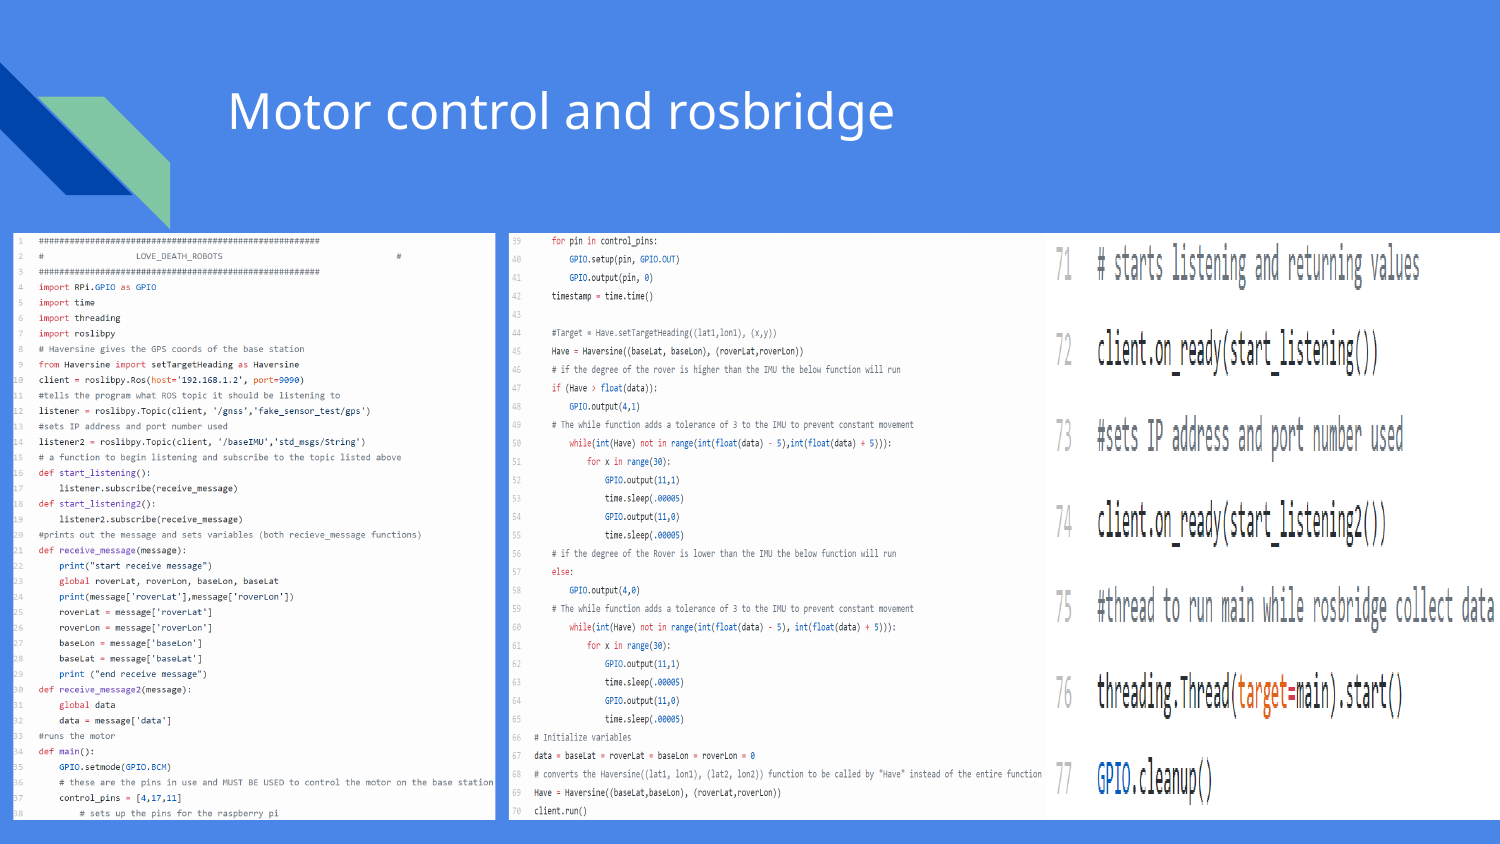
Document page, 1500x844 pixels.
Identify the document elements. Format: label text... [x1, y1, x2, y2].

picture [13, 233, 496, 821]
title Motor control and rosbridge [212, 64, 1368, 215]
picture [508, 233, 1500, 821]
